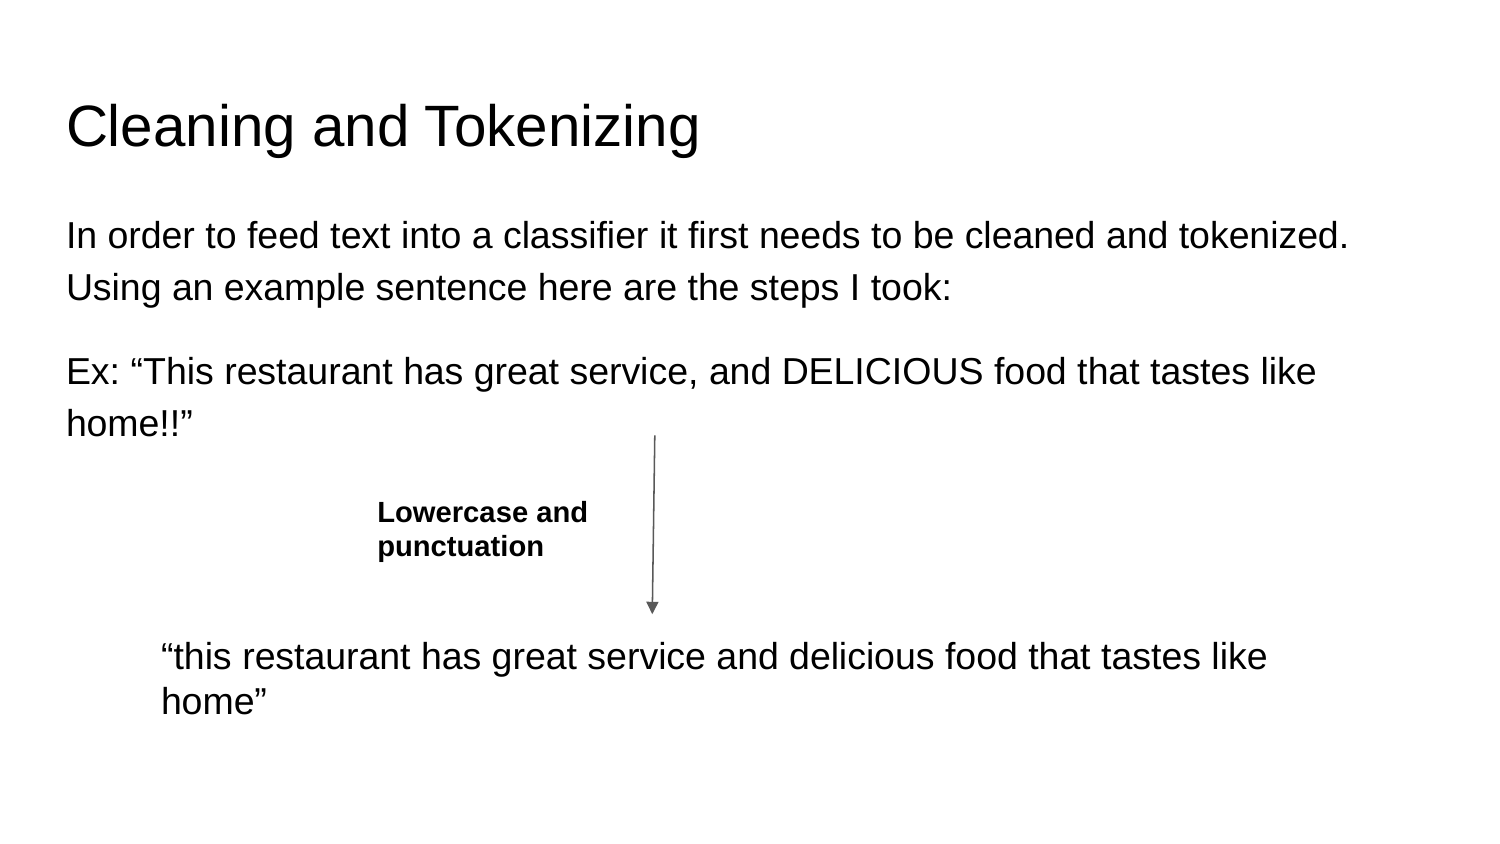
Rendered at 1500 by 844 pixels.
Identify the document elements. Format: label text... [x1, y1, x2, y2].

text_box “this restaurant has great service and delicious food that tastes like home” [146, 617, 1351, 711]
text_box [652, 435, 656, 615]
list In order to feed text into a classifier it first needs to be cleaned and tokenized. Using an example sentence here are the steps I took: Ex: “This restaurant has great service, and DELICIOUS food that tastes like home!!” [51, 189, 1449, 750]
title Cleaning and Tokenizing [51, 72, 1449, 167]
text_box Lowercase and punctuation [362, 477, 647, 572]
